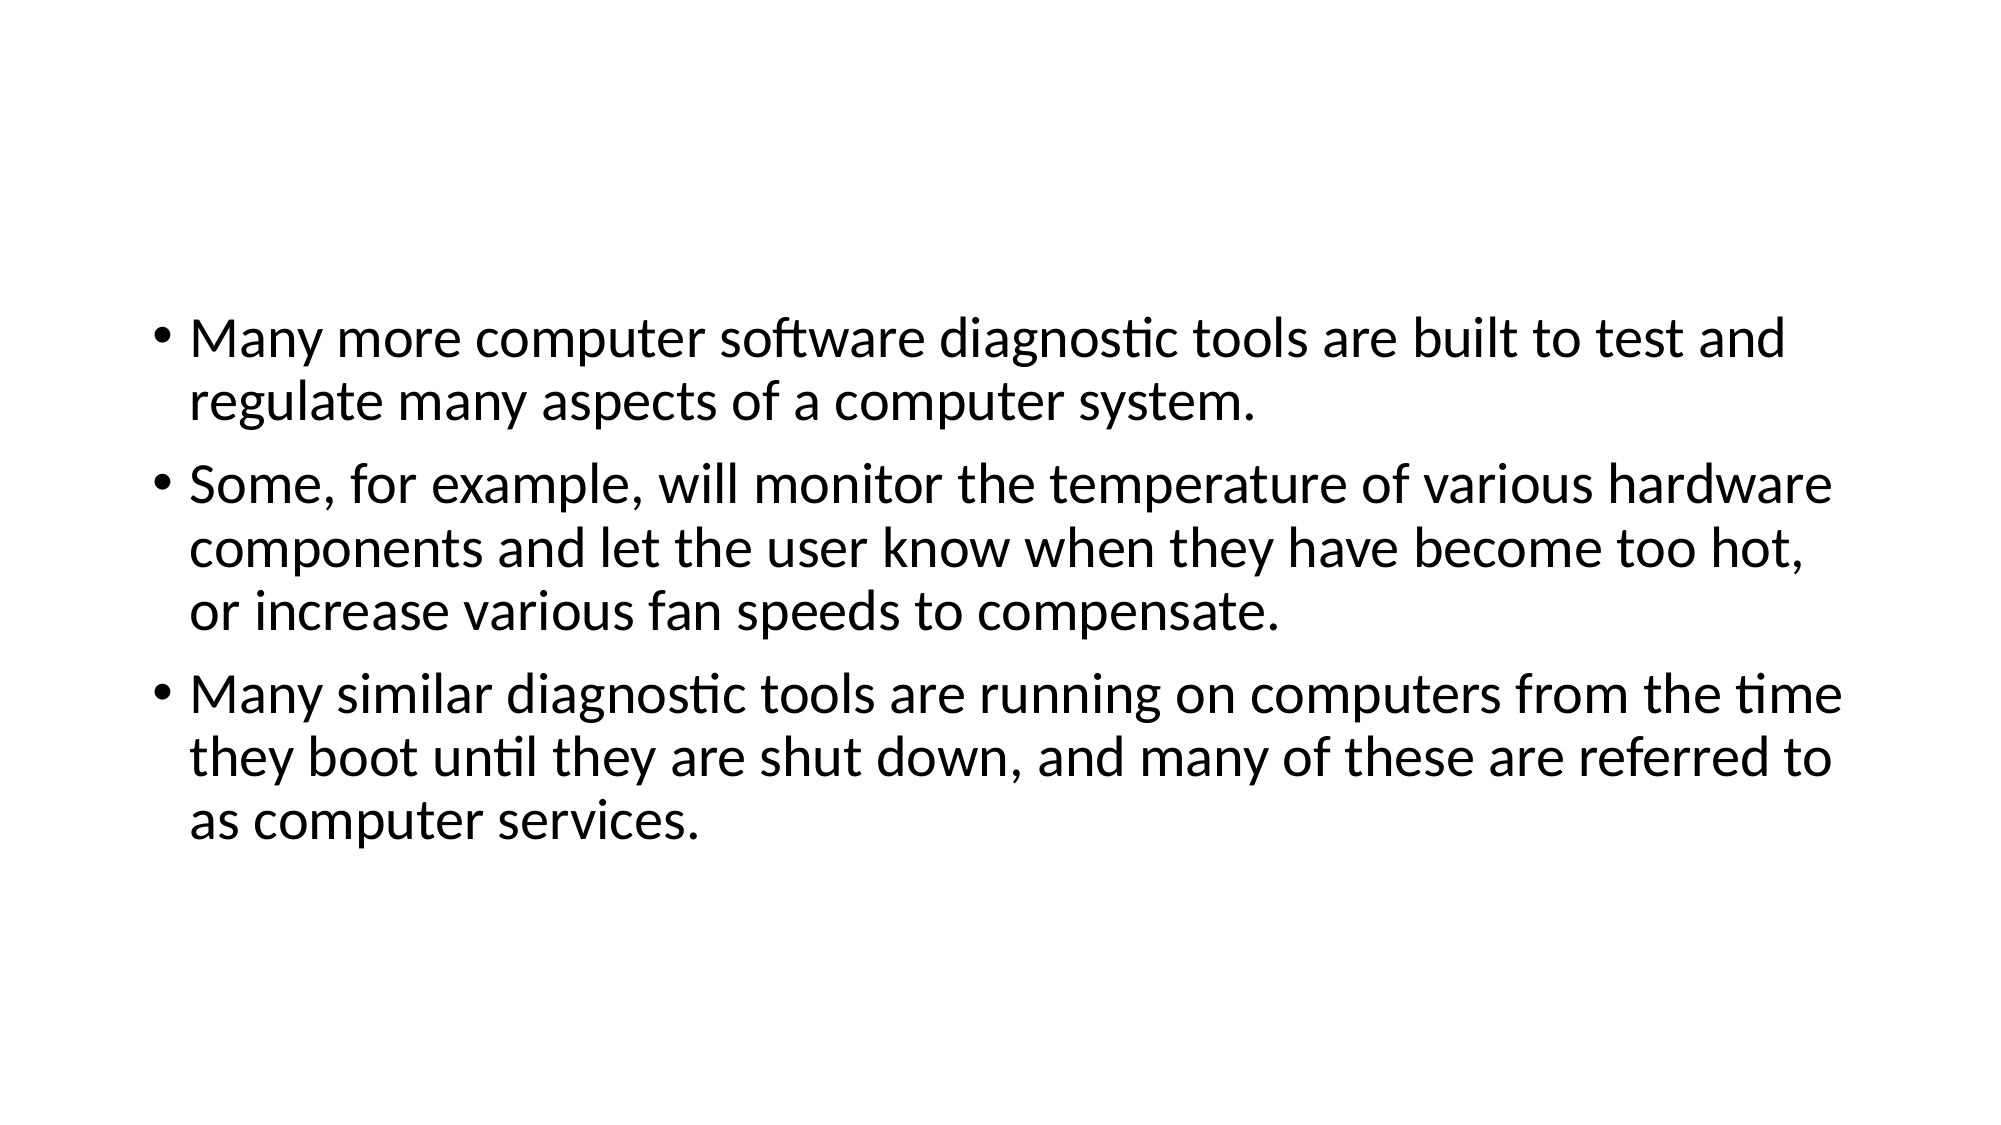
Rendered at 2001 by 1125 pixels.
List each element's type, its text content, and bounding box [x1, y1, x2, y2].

list Many more computer software diagnostic tools are built to test and regulate many aspects of a computer system. Some, for example, will monitor the temperature of various hardware components and let the user know when they have become too hot, or increase various fan speeds to compensate. Many similar diagnostic tools are running on computers from the time they boot until they are shut down, and many of these are referred to as computer services. [137, 299, 1863, 1014]
